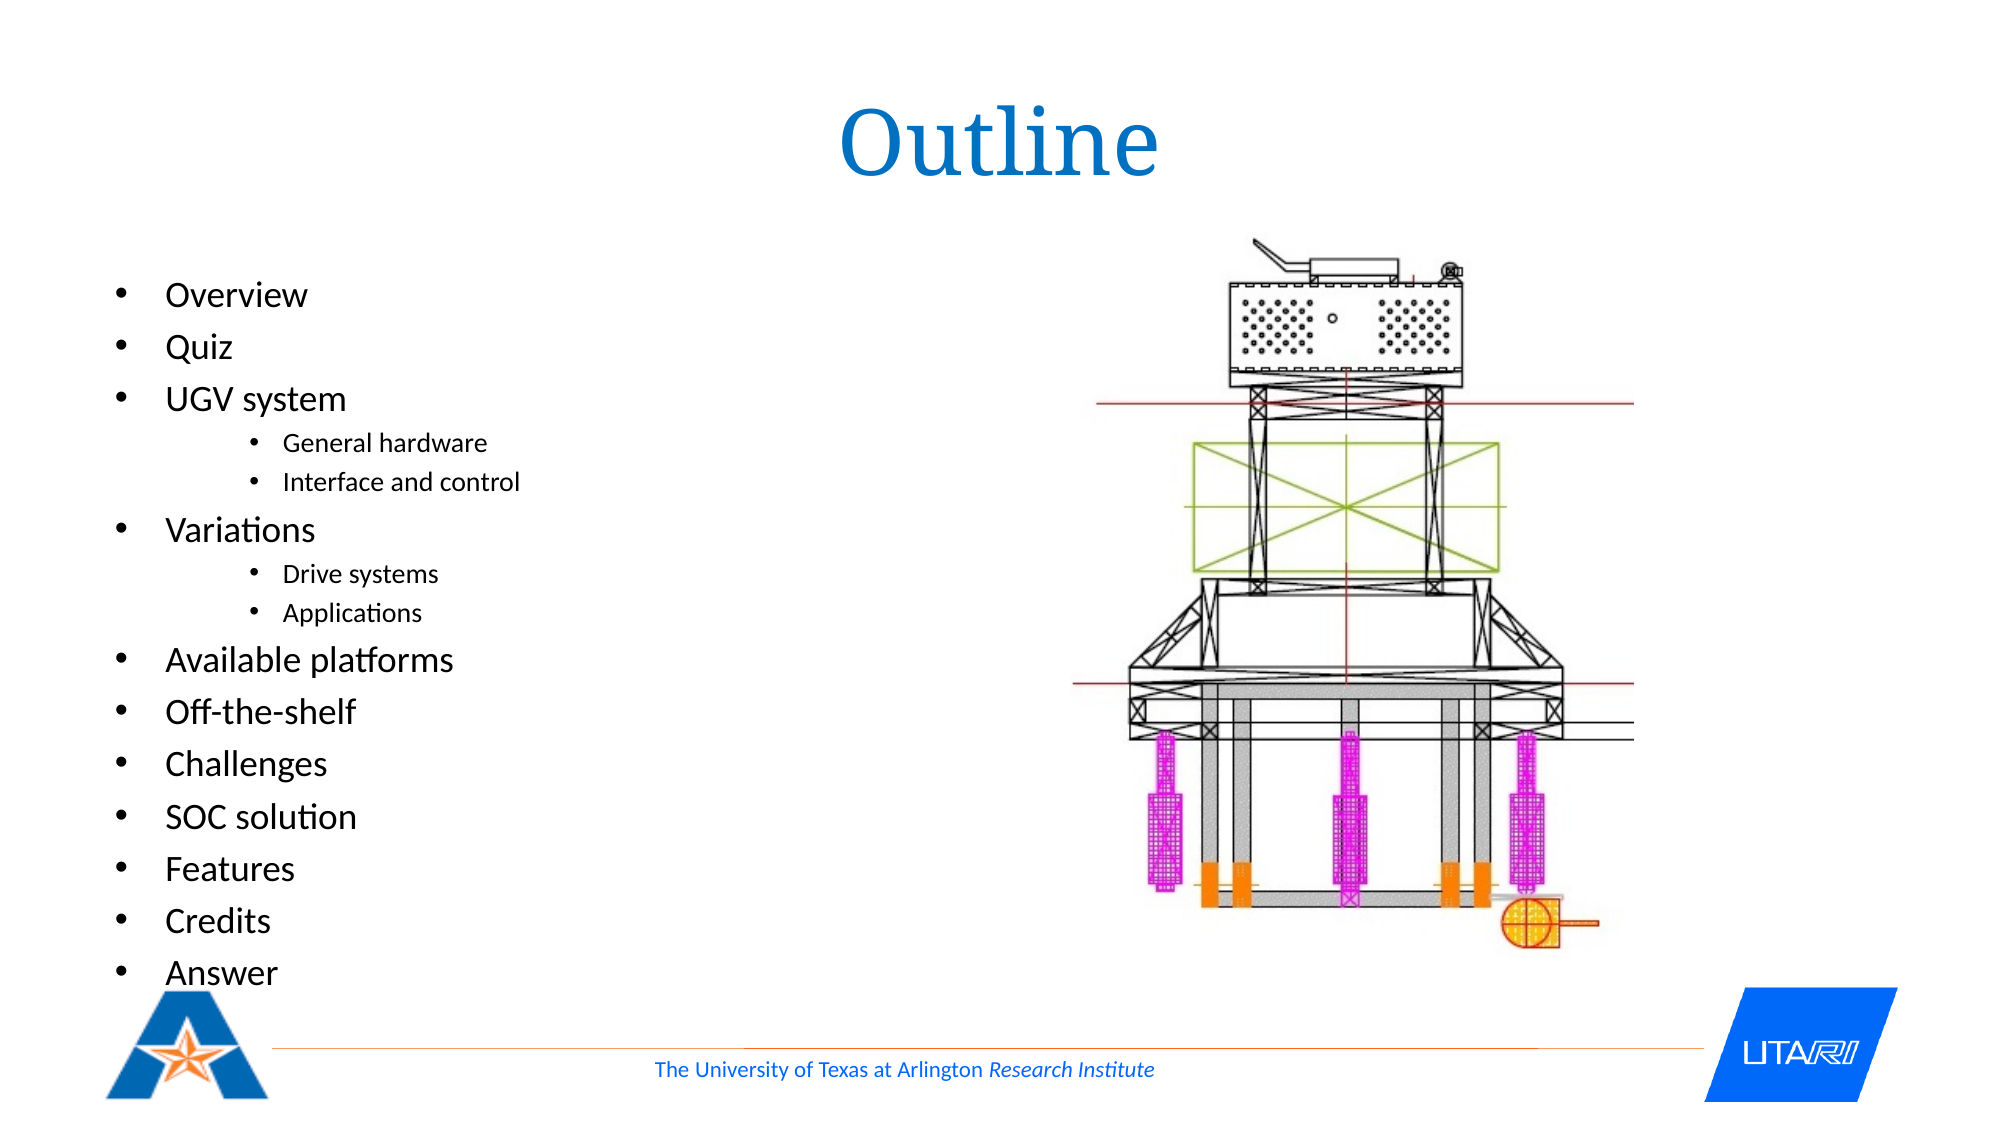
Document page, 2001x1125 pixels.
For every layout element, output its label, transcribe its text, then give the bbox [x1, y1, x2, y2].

picture [1704, 1005, 1898, 1102]
title Outline [99, 45, 1900, 233]
picture [1070, 207, 1634, 959]
picture [98, 987, 272, 1102]
list Overview Quiz UGV system General hardware Interface and control Variations Drive systems Applications Available platforms Off-the-shelf Challenges SOC solution Features Credits Answer [99, 262, 1900, 1005]
